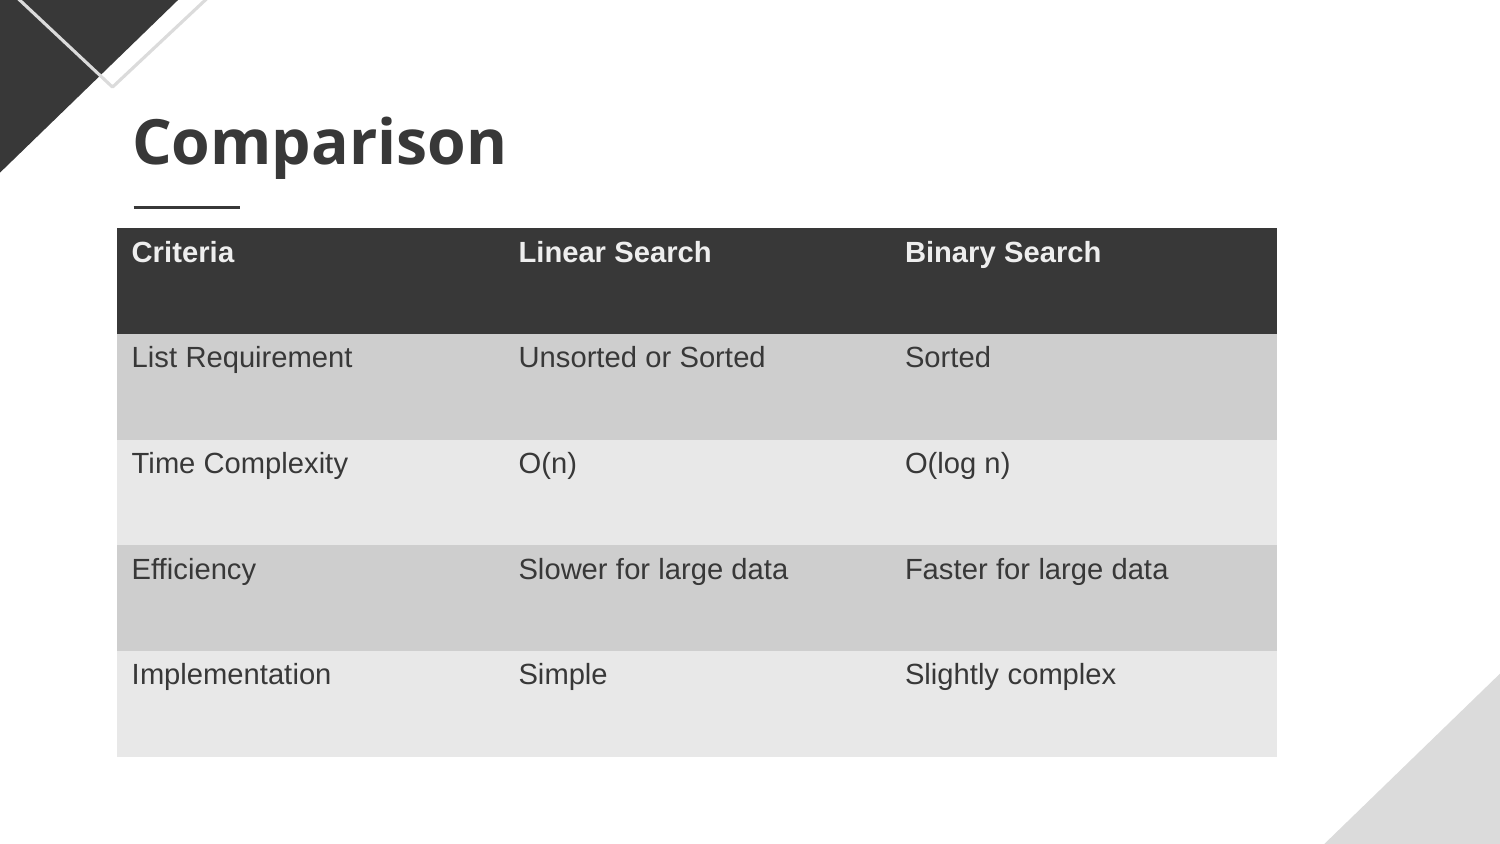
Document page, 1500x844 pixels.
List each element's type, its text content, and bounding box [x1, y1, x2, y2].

table_cell O(n) [504, 440, 890, 545]
table_cell O(log n) [890, 440, 1277, 545]
table_cell Efficiency [117, 545, 504, 651]
table_cell Simple [504, 651, 890, 757]
table_cell Faster for large data [890, 545, 1277, 651]
table_cell Slower for large data [504, 545, 890, 651]
table_cell List Requirement [117, 334, 504, 440]
table_cell Implementation [117, 651, 504, 757]
table_header Criteria [117, 228, 504, 334]
title Comparison [116, 87, 1382, 174]
table_header Binary Search [890, 228, 1277, 334]
table_cell Sorted [890, 334, 1277, 440]
table_header Linear Search [504, 228, 890, 334]
table_cell Time Complexity [117, 440, 504, 545]
table_cell Unsorted or Sorted [504, 334, 890, 440]
table_cell Slightly complex [890, 651, 1277, 757]
